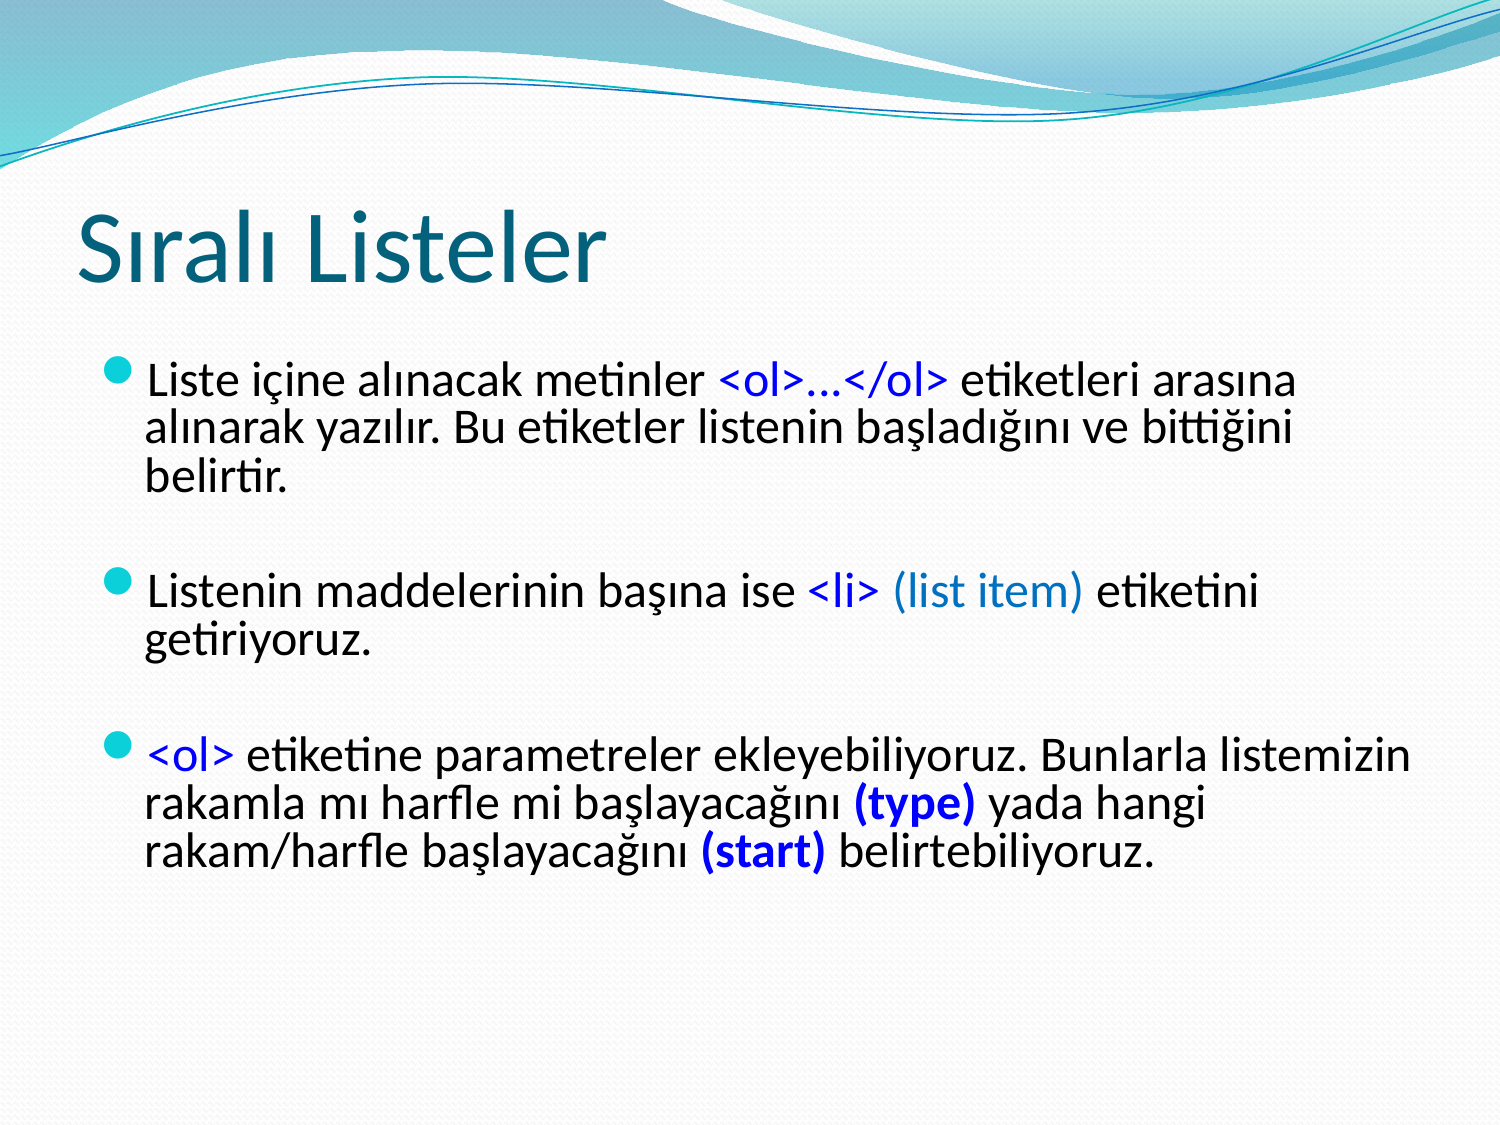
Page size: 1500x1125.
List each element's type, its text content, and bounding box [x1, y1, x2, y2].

list Liste içine alınacak metinler <ol>...</ol> etiketleri arasına alınarak yazılır. Bu etiketler listenin başladığını ve bittiğini belirtir. Listenin maddelerinin başına ise <li> (list item) etiketini getiriyoruz. <ol> etiketine parametreler ekleyebiliyoruz. Bunlarla listemizin rakamla mı harfle mi başlayacağını (type) yada hangi rakam/harfle başlayacağını (start) belirtebiliyoruz. [85, 350, 1436, 988]
title Sıralı Listeler [76, 78, 1427, 304]
